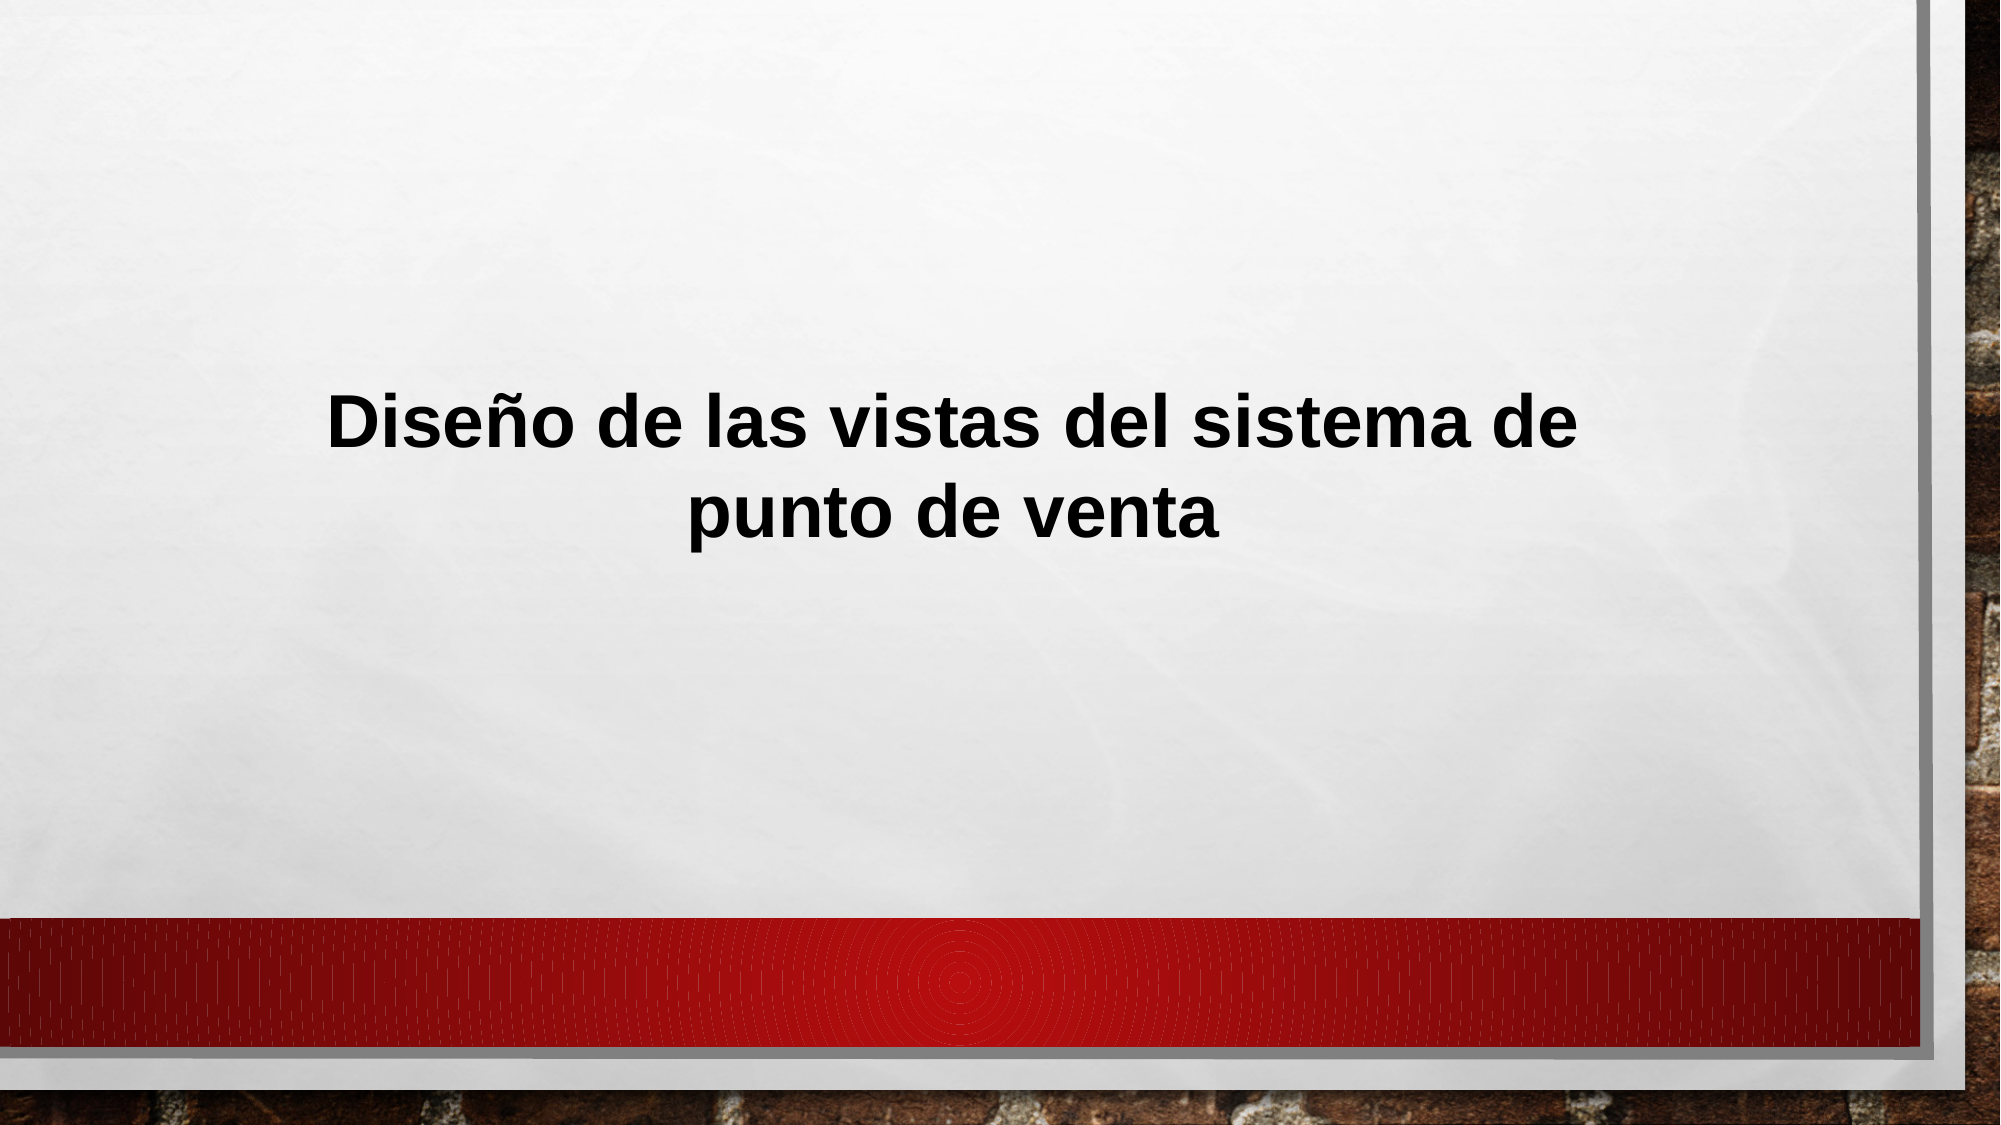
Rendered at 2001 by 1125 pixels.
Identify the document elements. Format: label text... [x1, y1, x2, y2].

picture [0, 0, 2000, 1125]
text_box Diseño de las vistas del sistema de punto de venta [281, 365, 1626, 561]
